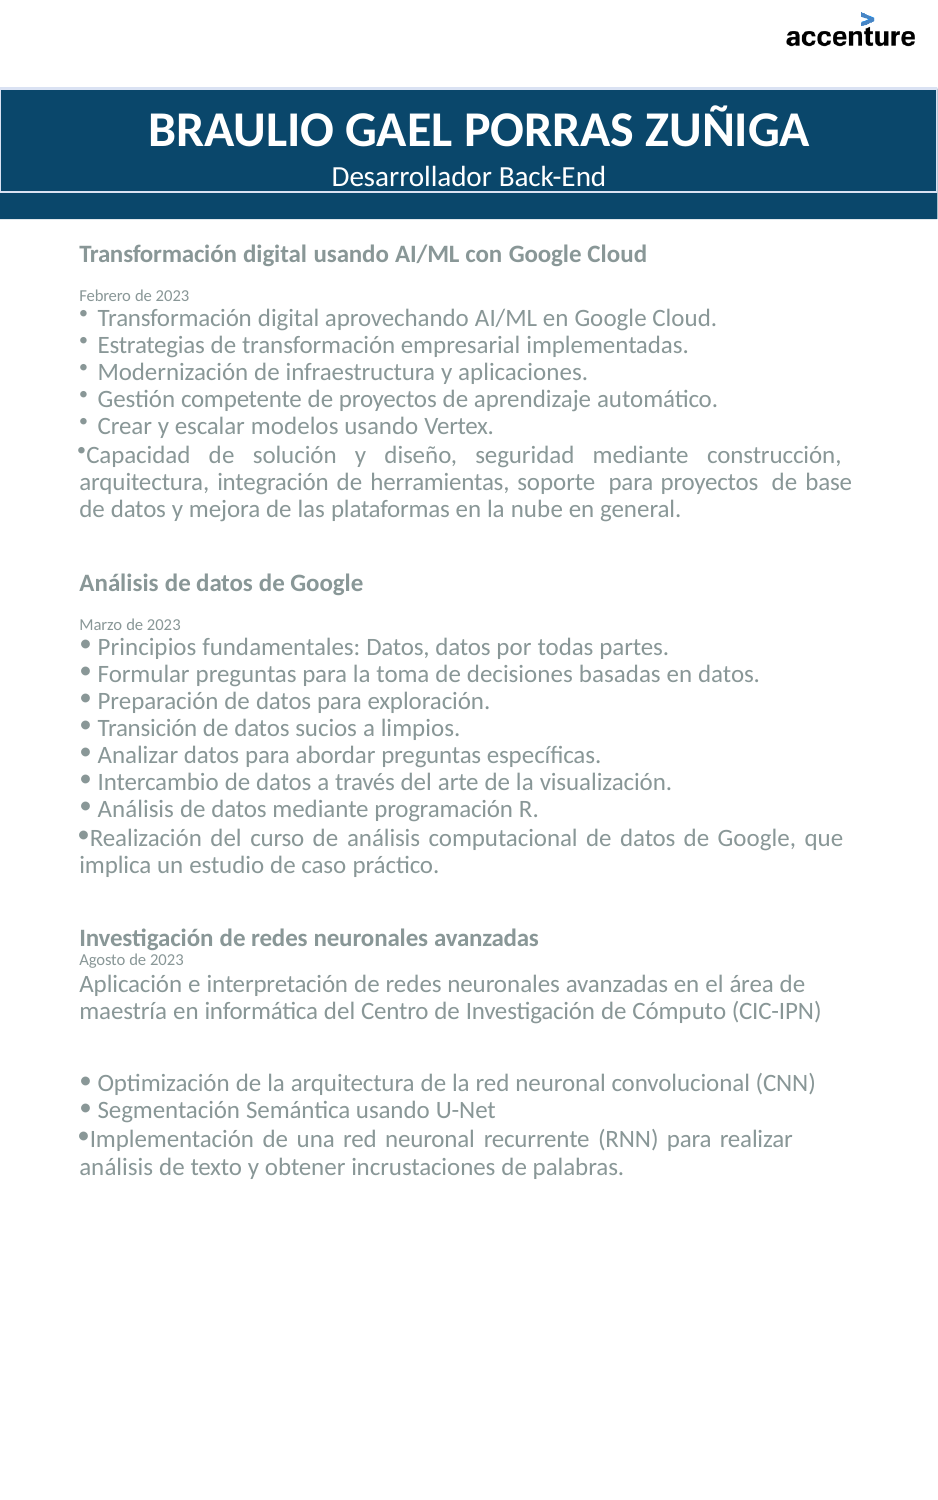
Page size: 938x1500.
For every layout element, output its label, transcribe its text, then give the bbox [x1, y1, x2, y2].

text_box Transformación digital usando AI/ML con Google Cloud Febrero de 2023 Transformación digital aprovechando AI/ML en Google Cloud. Estrategias de transformación empresarial implementadas. Modernización de infraestructura y aplicaciones. Gestión competente de proyectos de aprendizaje automático. Crear y escalar modelos usando Vertex. Capacidad de solución y diseño, seguridad mediante construcción, arquitectura, integración de herramientas, soporte para proyectos de base de datos y mejora de las plataformas en la nube en general. Análisis de datos de Google Marzo de 2023 Principios fundamentales: Datos, datos por todas partes. Formular preguntas para la toma de decisiones basadas en datos. Preparación de datos para exploración. Transición de datos sucios a limpios. Analizar datos para abordar preguntas específicas. Intercambio de datos a través del arte de la visualización. Análisis de datos mediante programación R. Realización del curso de análisis computacional de datos de Google, que implica un estudio de caso práctico. Investigación de redes neuronales avanzadas Agosto de 2023 Aplicación e interpretación de redes neuronales avanzadas en el área de maestría en informática del Centro de Investigación de Cómputo (CIC-IPN) Optimización de la arquitectura de la red neuronal convolucional (CNN) Segmentación Semántica usando U-Net Implementación de una red neuronal recurrente (RNN) para realizar análisis de texto y obtener incrustaciones de palabras. [77, 235, 861, 1180]
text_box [0, 0, 938, 220]
